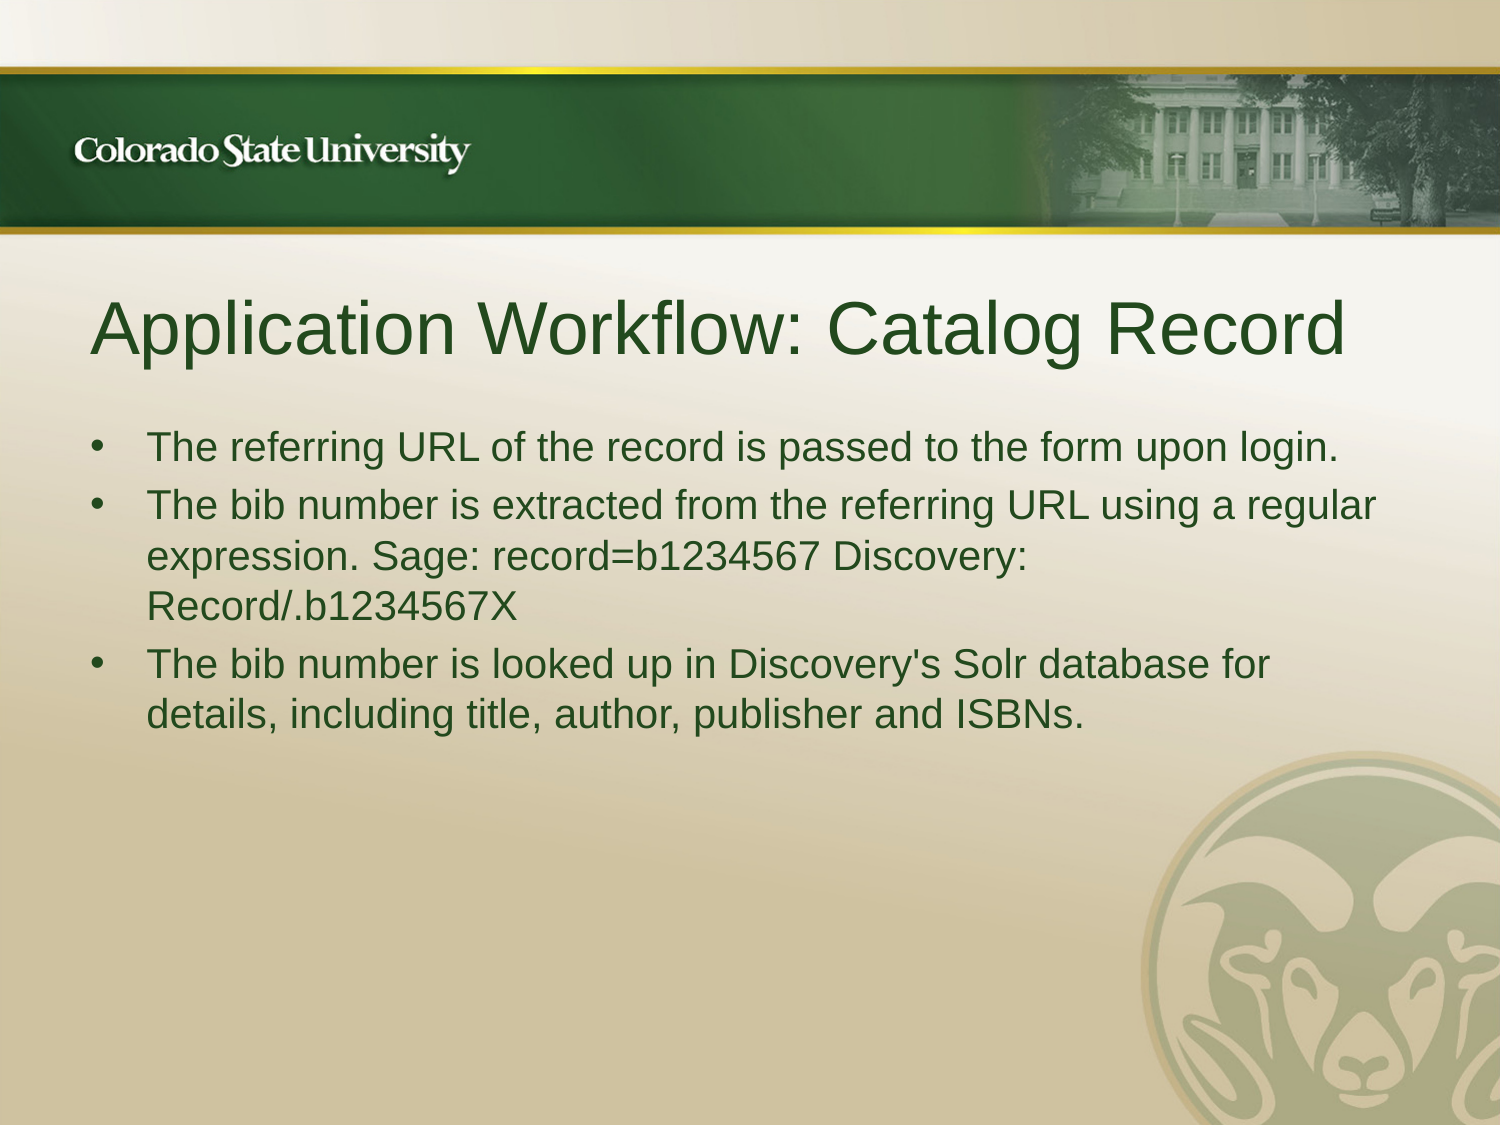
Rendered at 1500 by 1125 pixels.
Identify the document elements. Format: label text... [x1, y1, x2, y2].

list The referring URL of the record is passed to the form upon login. The bib number is extracted from the referring URL using a regular expression. Sage: record=b1234567 Discovery: Record/.b1234567X The bib number is looked up in Discovery's Solr database for details, including title, author, publisher and ISBNs. [75, 412, 1425, 1005]
title Application Workflow: Catalog Record [75, 249, 1425, 400]
picture [0, 0, 1500, 1125]
